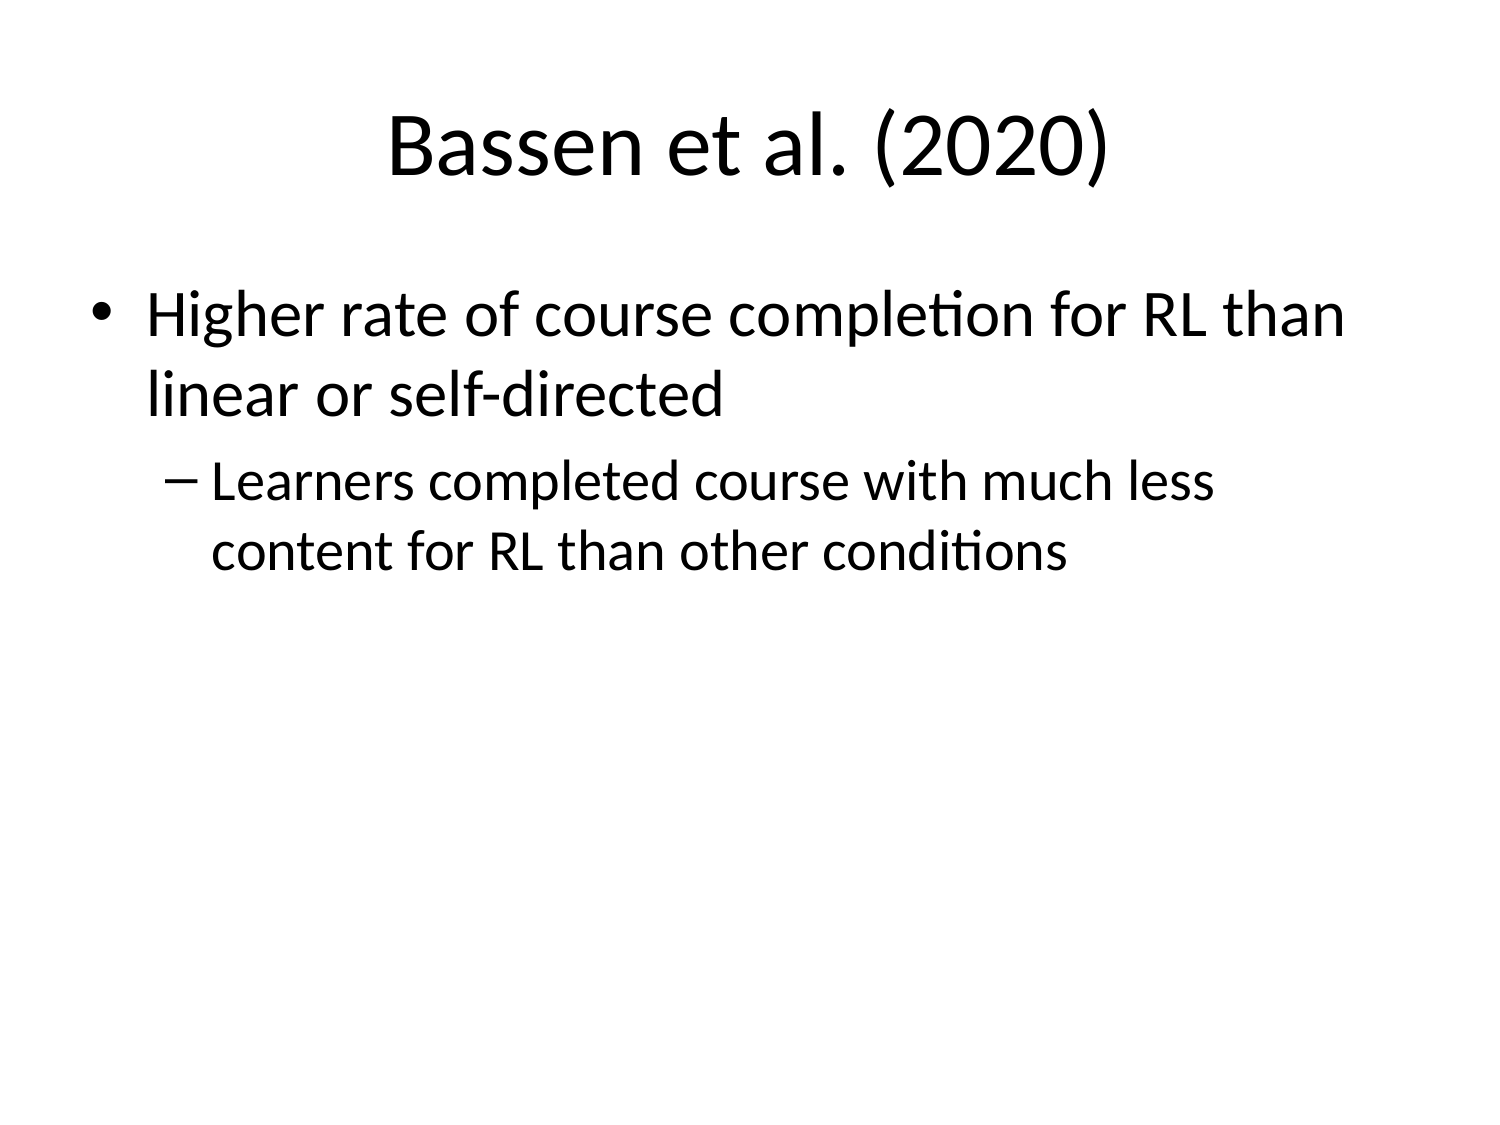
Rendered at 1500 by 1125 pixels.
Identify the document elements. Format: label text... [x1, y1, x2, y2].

title Bassen et al. (2020) [75, 45, 1425, 233]
list Higher rate of course completion for RL than linear or self-directed Learners completed course with much less content for RL than other conditions [75, 262, 1425, 1005]
